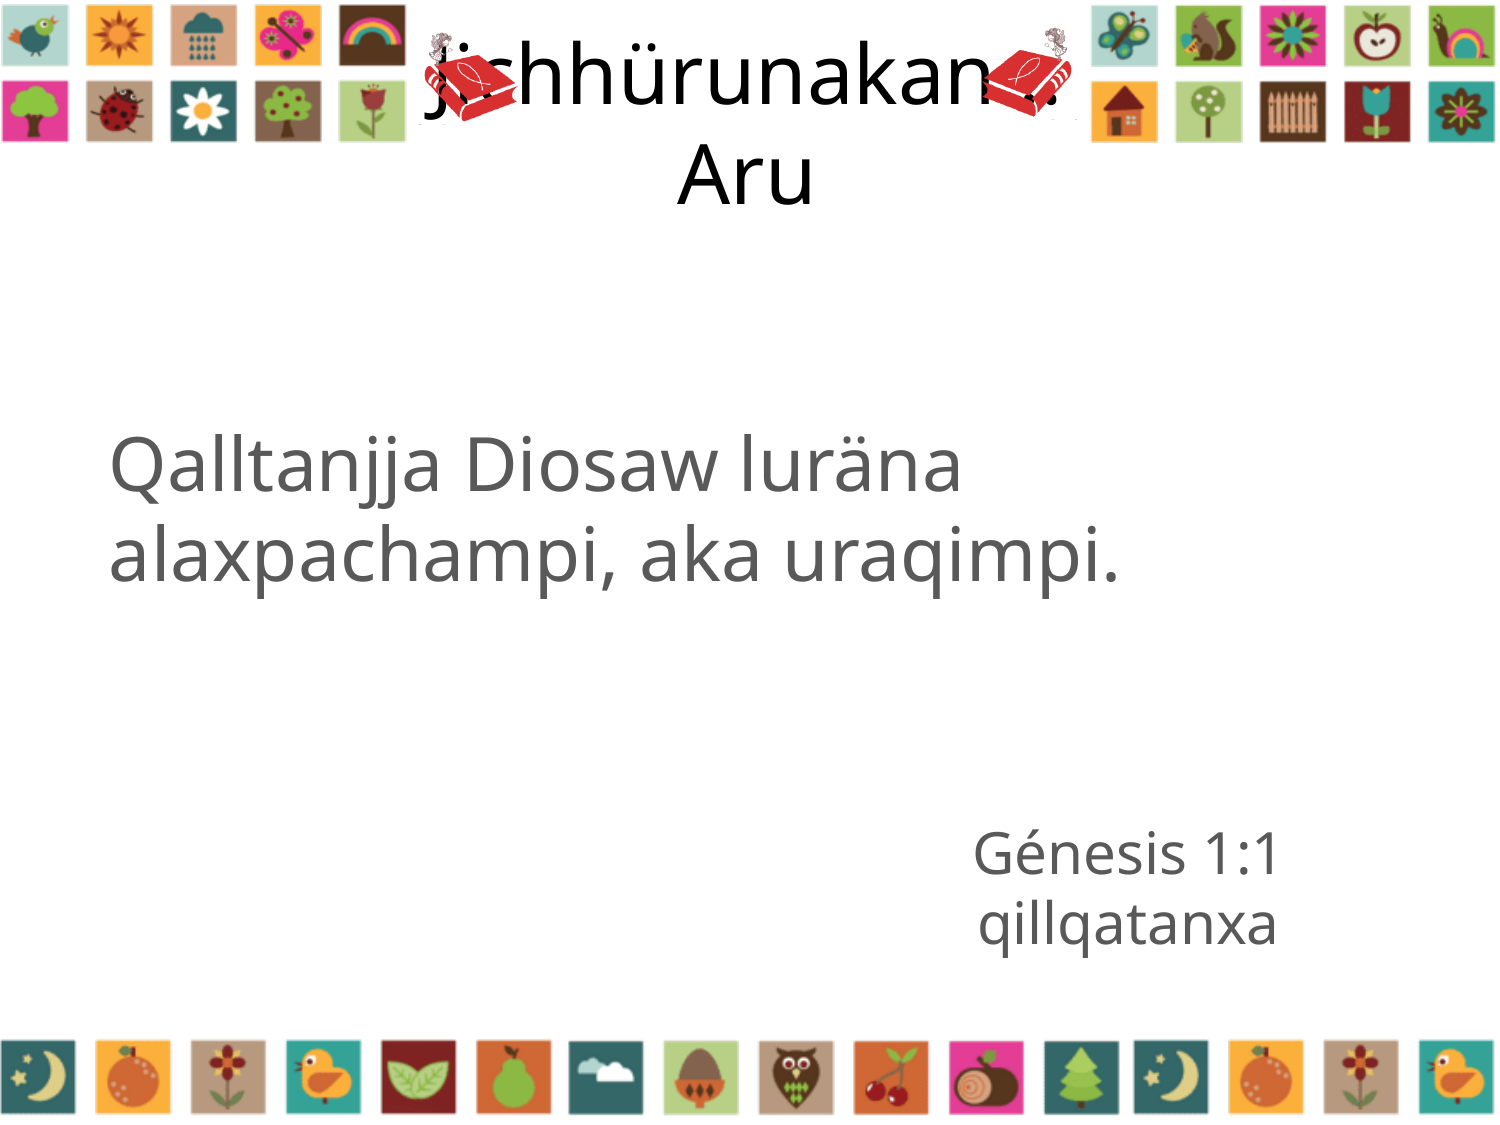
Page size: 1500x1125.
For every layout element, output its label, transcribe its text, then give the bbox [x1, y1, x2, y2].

picture [950, 3, 1500, 150]
text_box Qalltanjja Diosaw luräna alaxpachampi, aka uraqimpi. [94, 408, 1441, 604]
picture [0, 3, 550, 150]
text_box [0, 1028, 1500, 1118]
text_box Jichhürunakan... Aru [414, 13, 1080, 229]
text_box Génesis 1:1 qillqatanxa [812, 808, 1445, 964]
